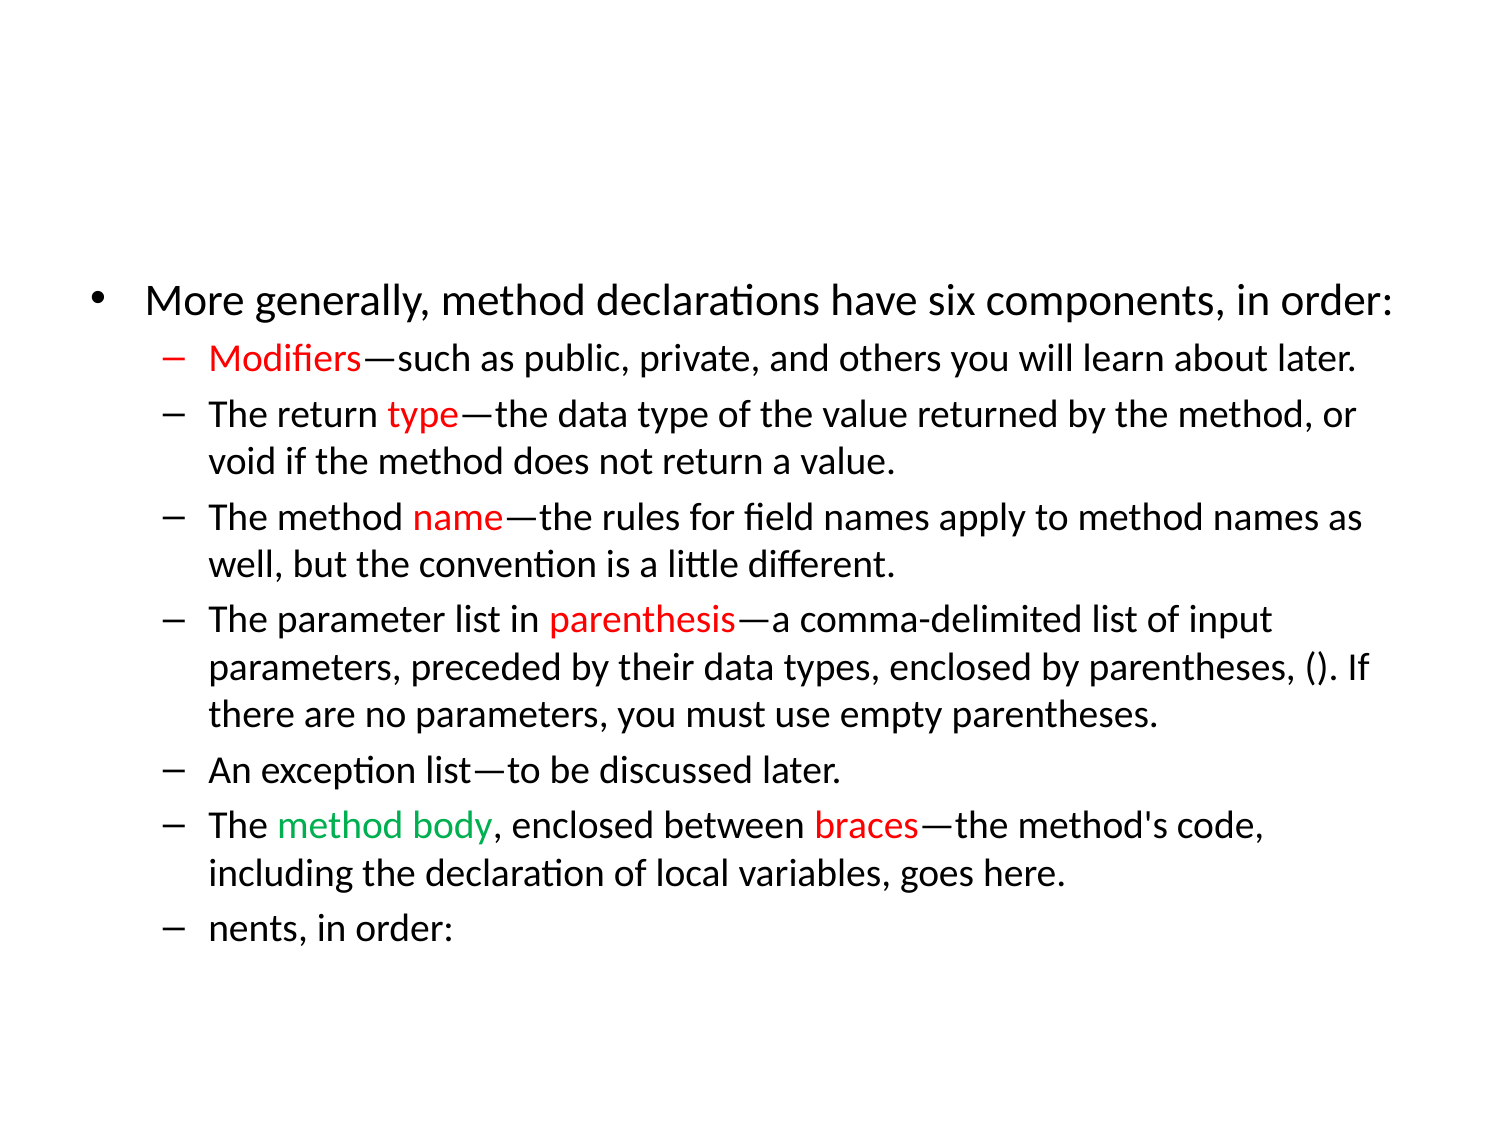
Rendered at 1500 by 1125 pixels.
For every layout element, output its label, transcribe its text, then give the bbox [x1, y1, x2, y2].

list More generally, method declarations have six components, in order: Modifiers—such as public, private, and others you will learn about later. The return type—the data type of the value returned by the method, or void if the method does not return a value. The method name—the rules for field names apply to method names as well, but the convention is a little different. The parameter list in parenthesis—a comma-delimited list of input parameters, preceded by their data types, enclosed by parentheses, (). If there are no parameters, you must use empty parentheses. An exception list—to be discussed later. The method body, enclosed between braces—the method's code, including the declaration of local variables, goes here. nents, in order: [75, 262, 1425, 1005]
